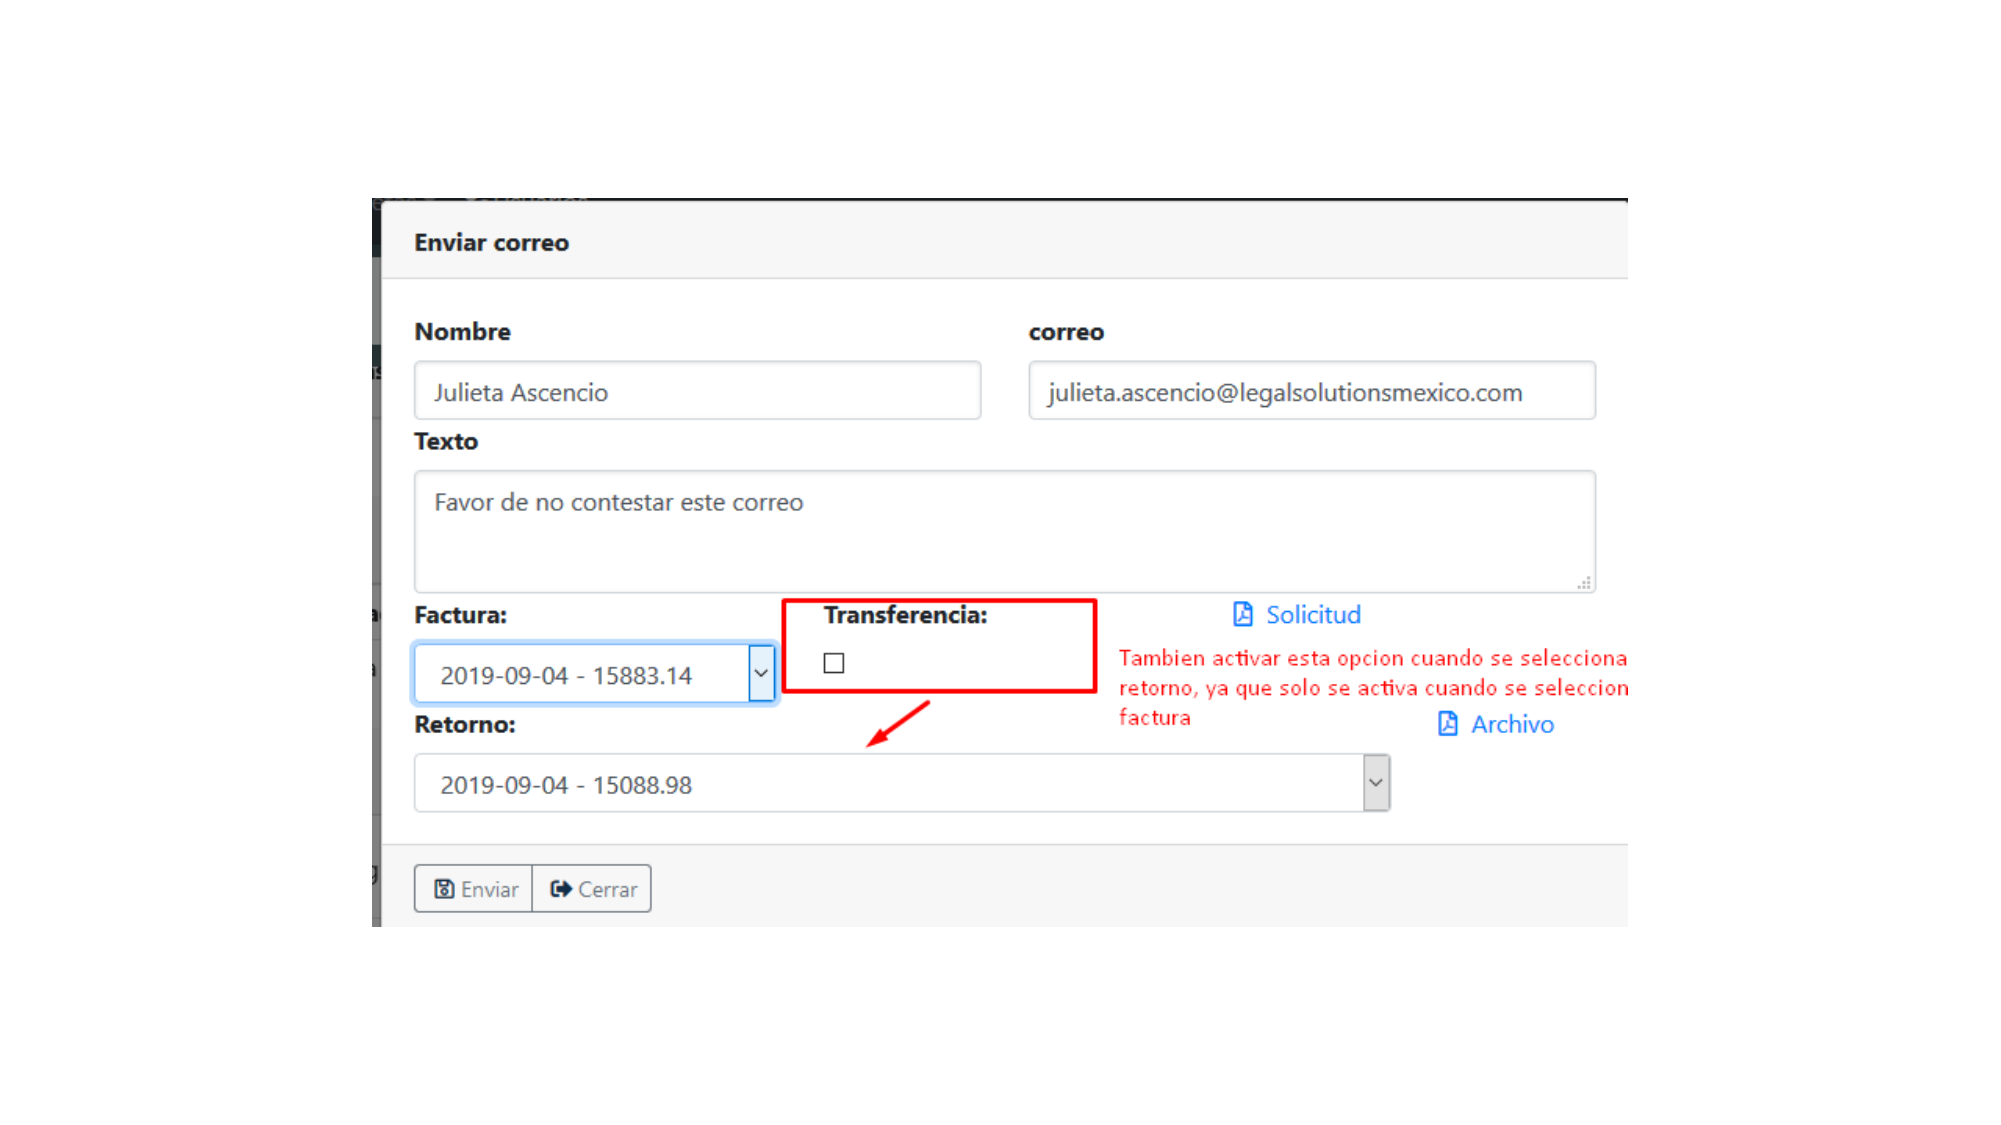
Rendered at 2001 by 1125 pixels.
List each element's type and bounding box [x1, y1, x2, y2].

picture [372, 198, 1628, 927]
